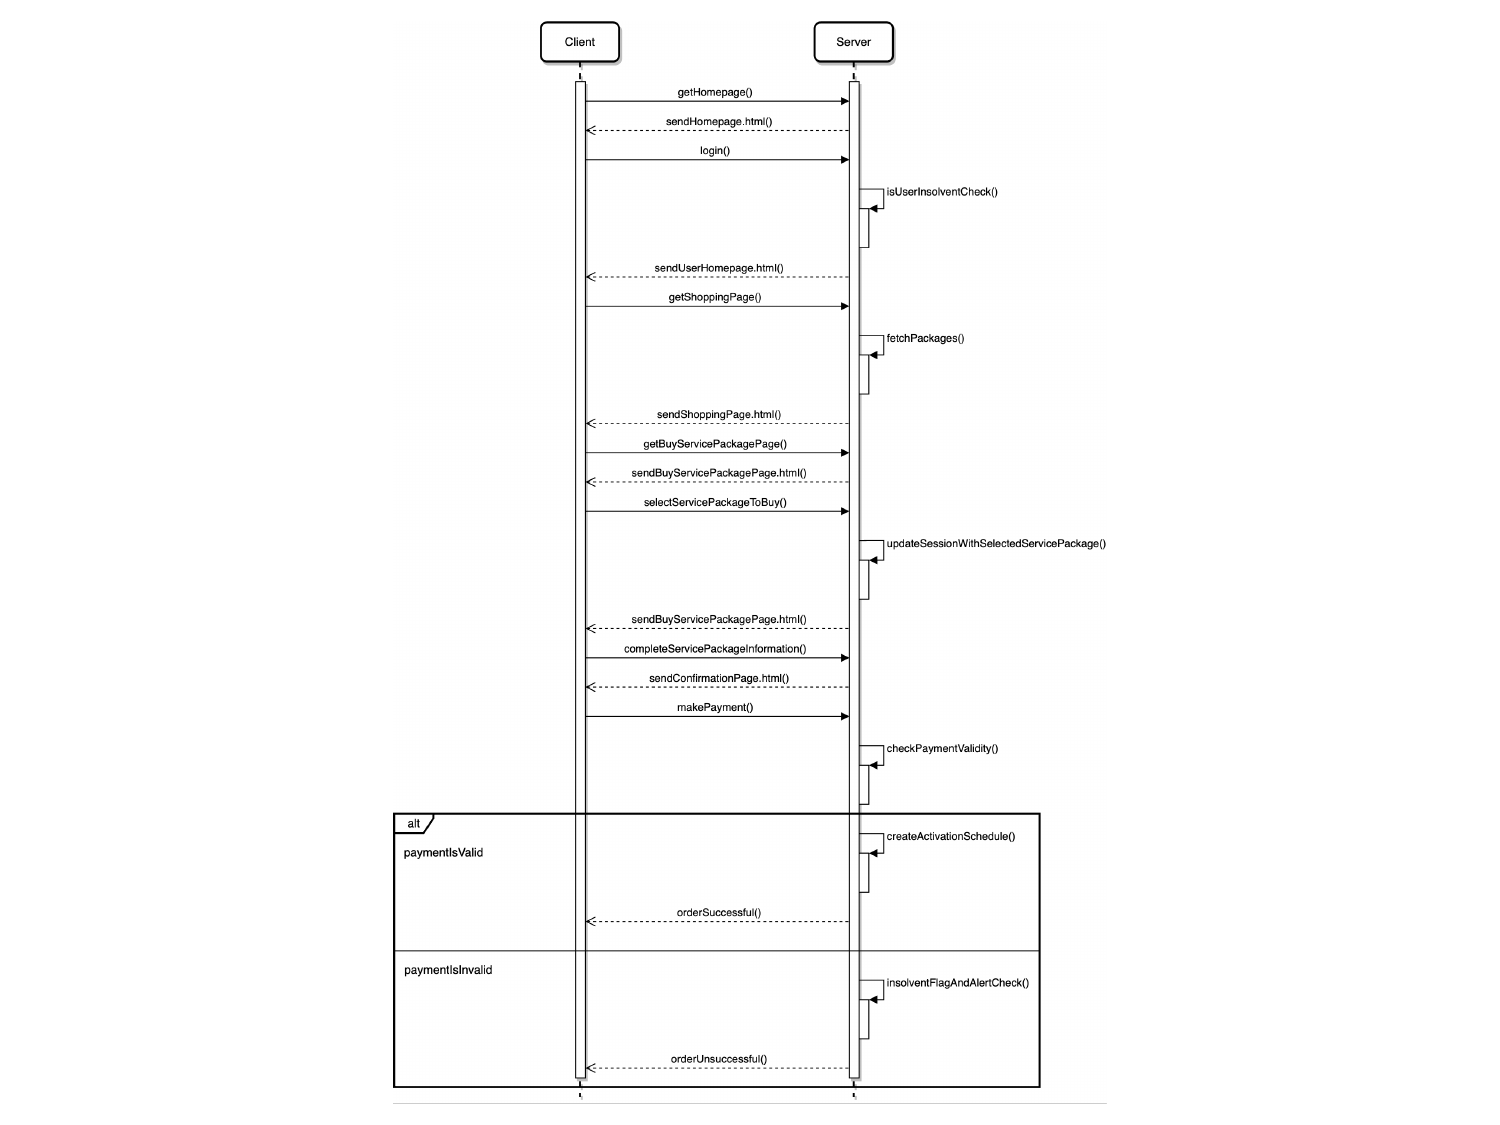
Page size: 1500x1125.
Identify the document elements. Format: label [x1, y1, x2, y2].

picture [393, 21, 1107, 1104]
